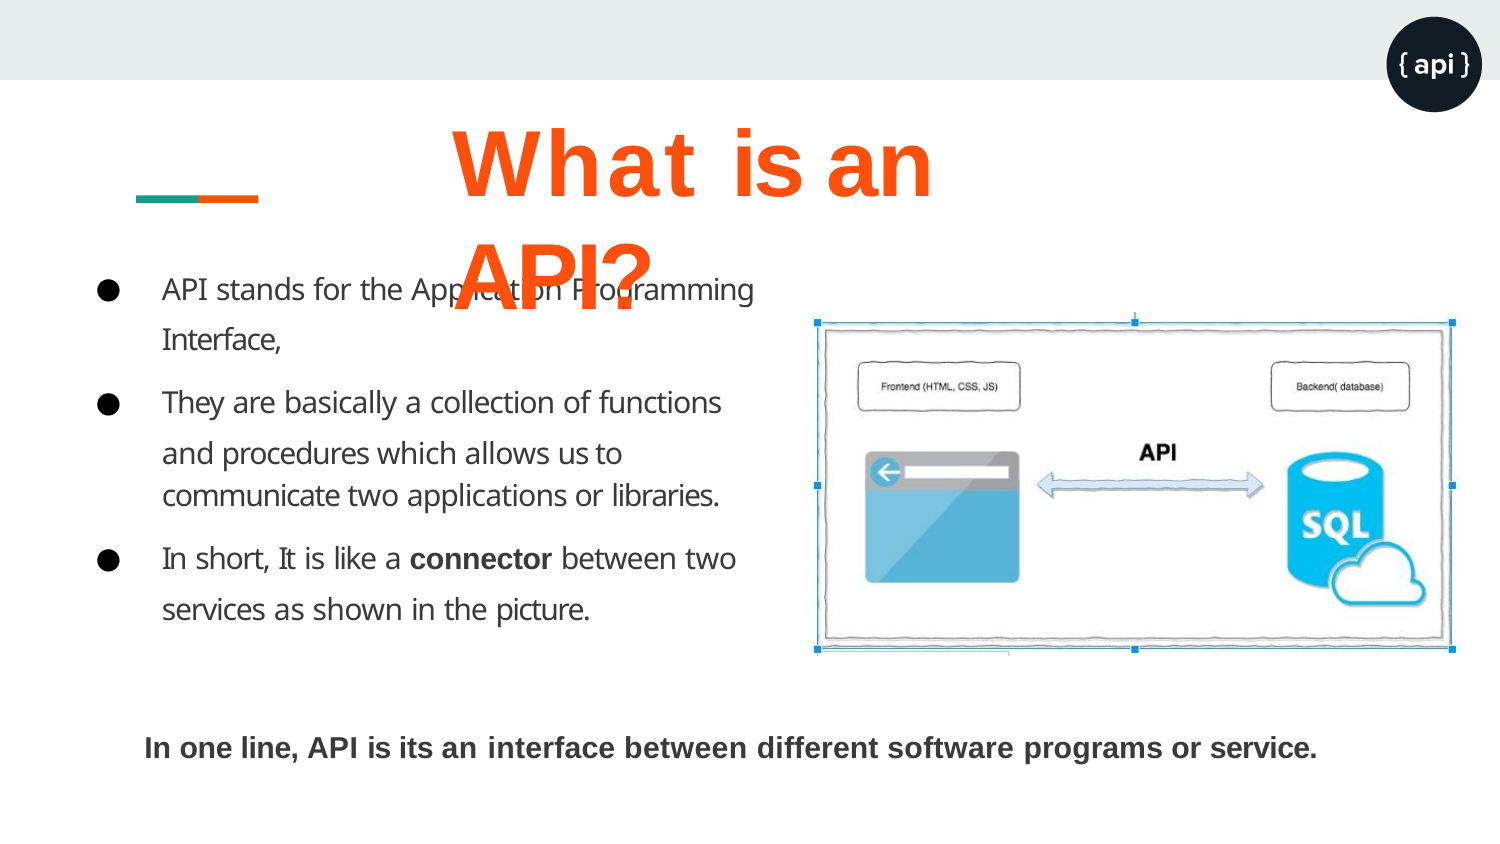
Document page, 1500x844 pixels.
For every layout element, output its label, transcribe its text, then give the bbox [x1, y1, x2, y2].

title What is an API? [345, 100, 1155, 328]
text_box [811, 312, 1462, 656]
text_box In one line, API is its an interface between different software programs or service. [142, 726, 1327, 804]
text_box API stands for the Application Programming Interface, They are basically a collection of functions and procedures which allows us to communicate two applications or libraries. In short, It is like a connector between two services as shown in the picture. [90, 253, 780, 680]
picture [1369, 0, 1500, 130]
